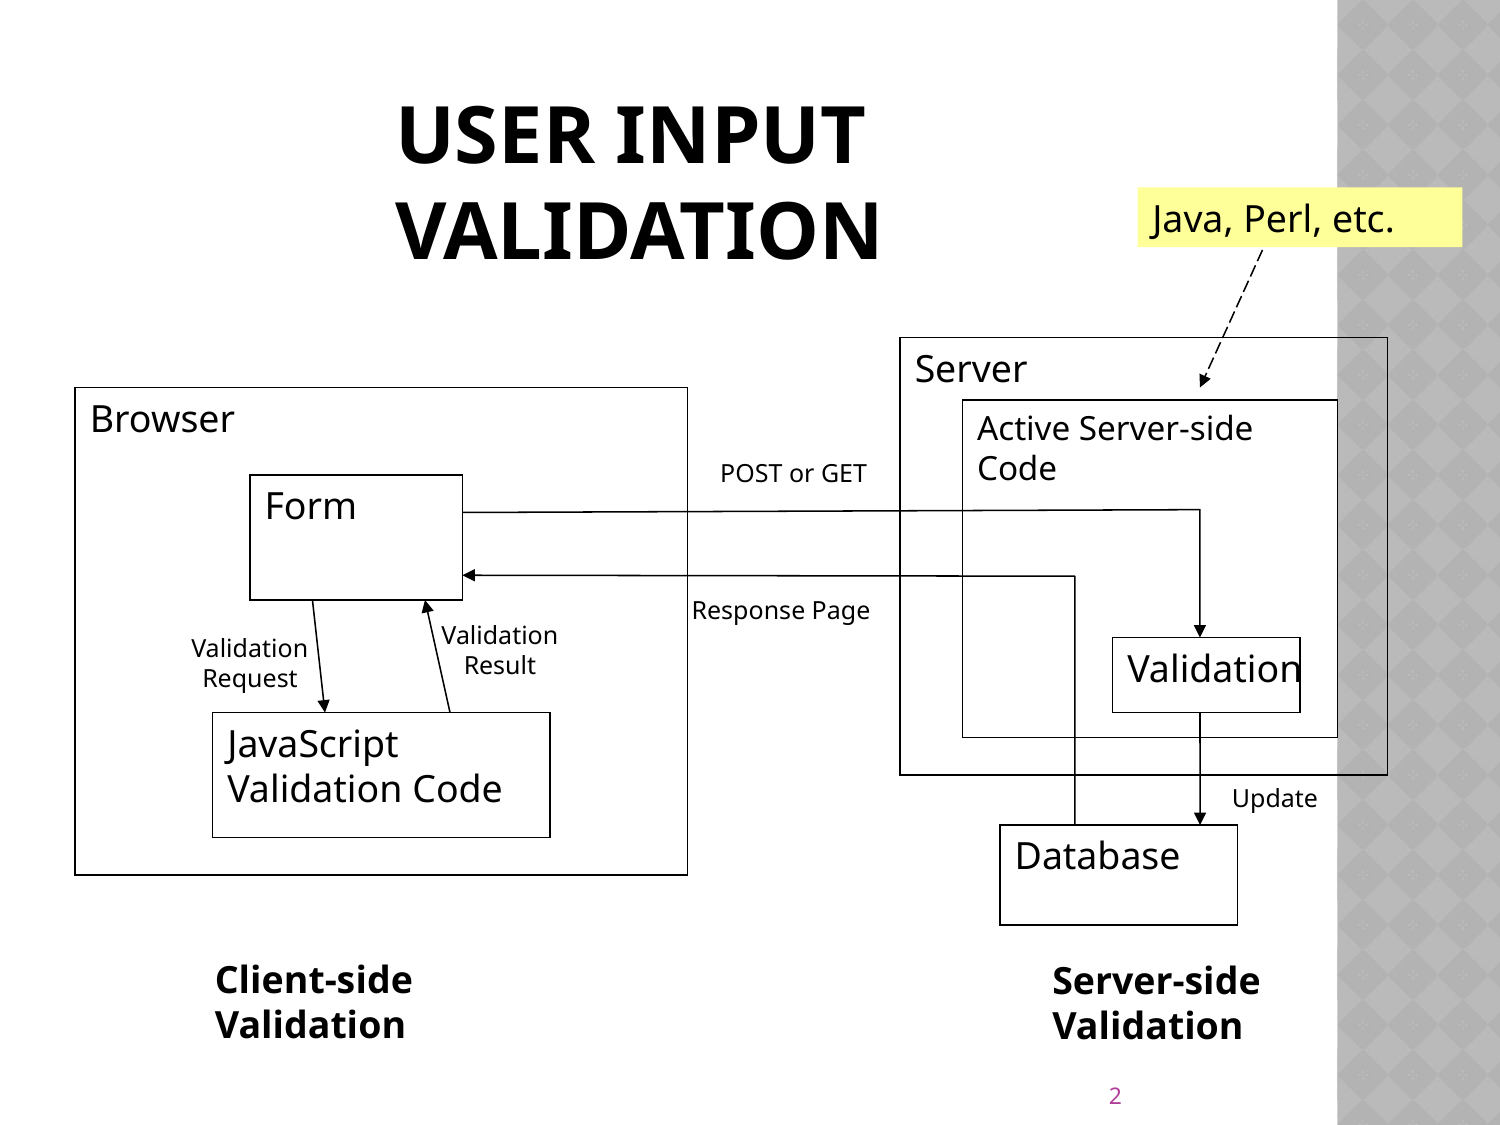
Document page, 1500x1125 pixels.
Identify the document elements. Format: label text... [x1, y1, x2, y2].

text_box ValidationRequest [174, 624, 325, 700]
text_box [1199, 373, 1211, 388]
text_box Active Server-side Code [962, 399, 1338, 738]
text_box Server-side Validation [1037, 949, 1363, 1055]
text_box Java, Perl, etc. [1137, 187, 1463, 248]
text_box [421, 600, 434, 614]
text_box [1193, 812, 1203, 826]
text_box POST or GET [687, 450, 900, 495]
text_box ValidationResult [424, 612, 575, 688]
text_box Validation [1112, 637, 1300, 713]
text_box [462, 510, 962, 575]
text_box [462, 569, 1076, 825]
text_box Database [999, 825, 1238, 925]
slide_number 2 [1025, 1075, 1122, 1113]
text_box Server [900, 337, 1388, 775]
text_box [317, 699, 330, 713]
text_box JavaScript Validation Code [212, 712, 550, 838]
text_box Update [1199, 774, 1350, 820]
text_box Client-side Validation [200, 948, 525, 1054]
text_box Response Page [674, 587, 888, 633]
text_box Form [249, 474, 463, 600]
title User Input Validation [387, 35, 1100, 275]
text_box Browser [74, 387, 688, 875]
